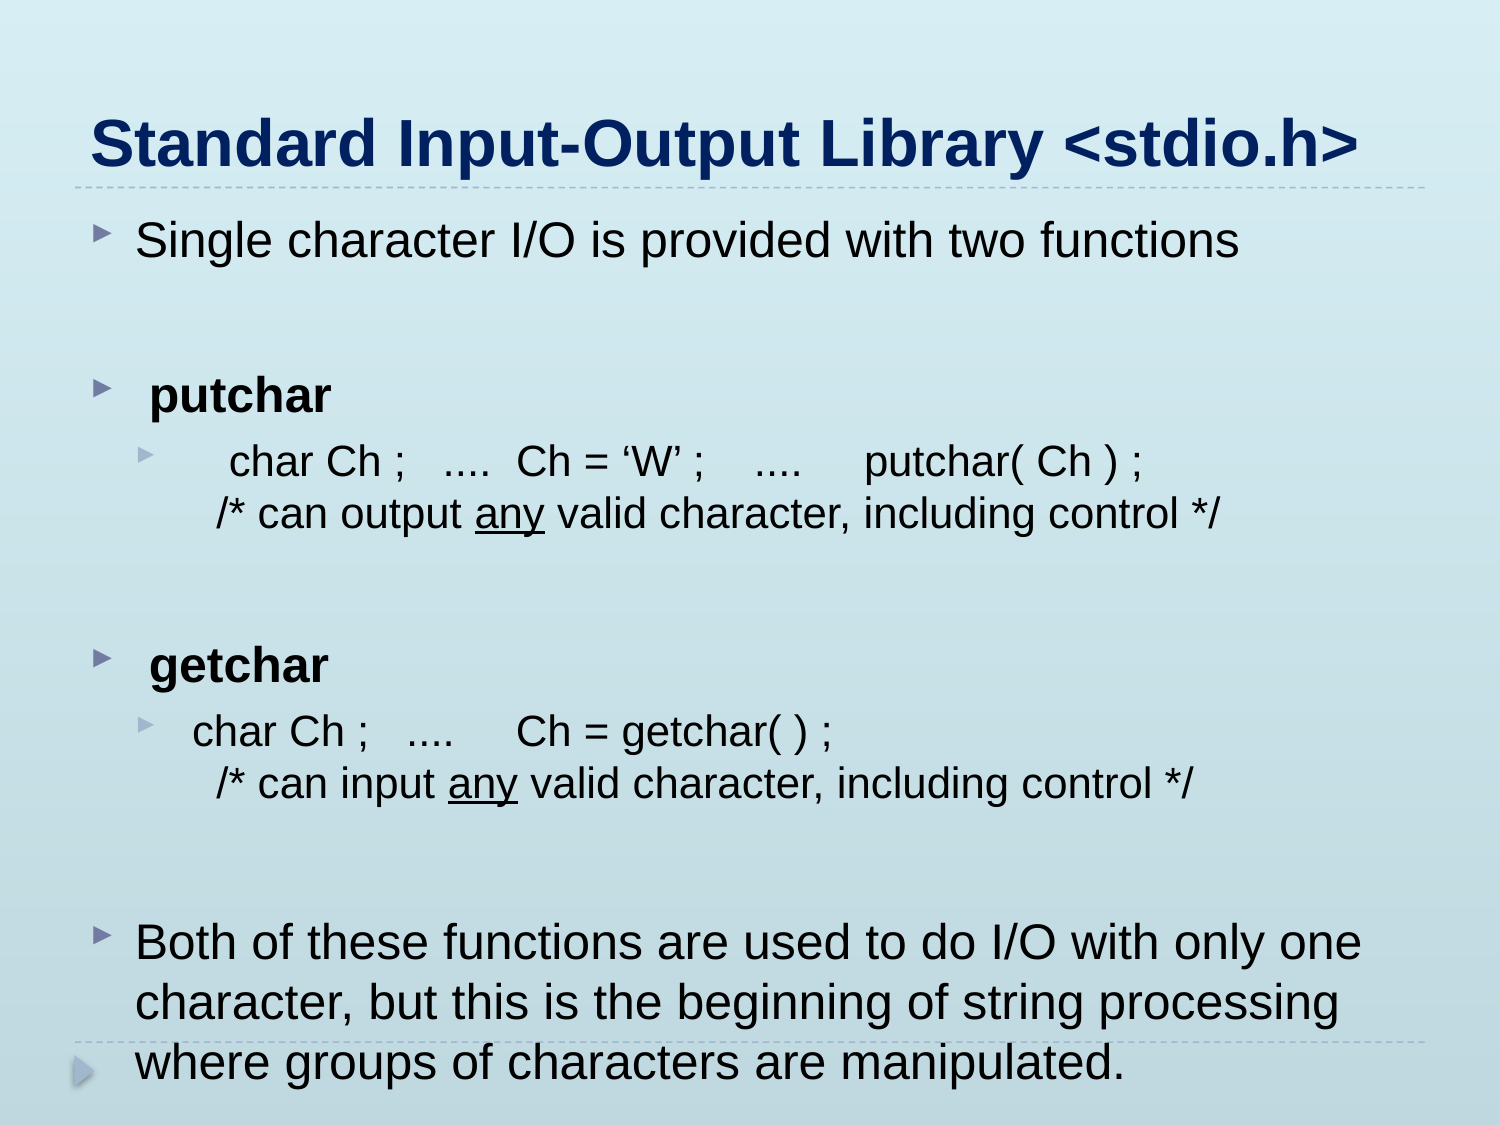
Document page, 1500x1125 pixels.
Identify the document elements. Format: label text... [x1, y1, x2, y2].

list Single character I/O is provided with two functions putchar char Ch ; .... Ch = ‘W’ ; .... putchar( Ch ) ; /* can output any valid character, including control */ getchar char Ch ; .... Ch = getchar( ) ; /* can input any valid character, including control */ Both of these functions are used to do I/O with only one character, but this is the beginning of string processing where groups of characters are manipulated. [75, 200, 1425, 1010]
title Standard Input-Output Library <stdio.h> [75, 24, 1425, 188]
